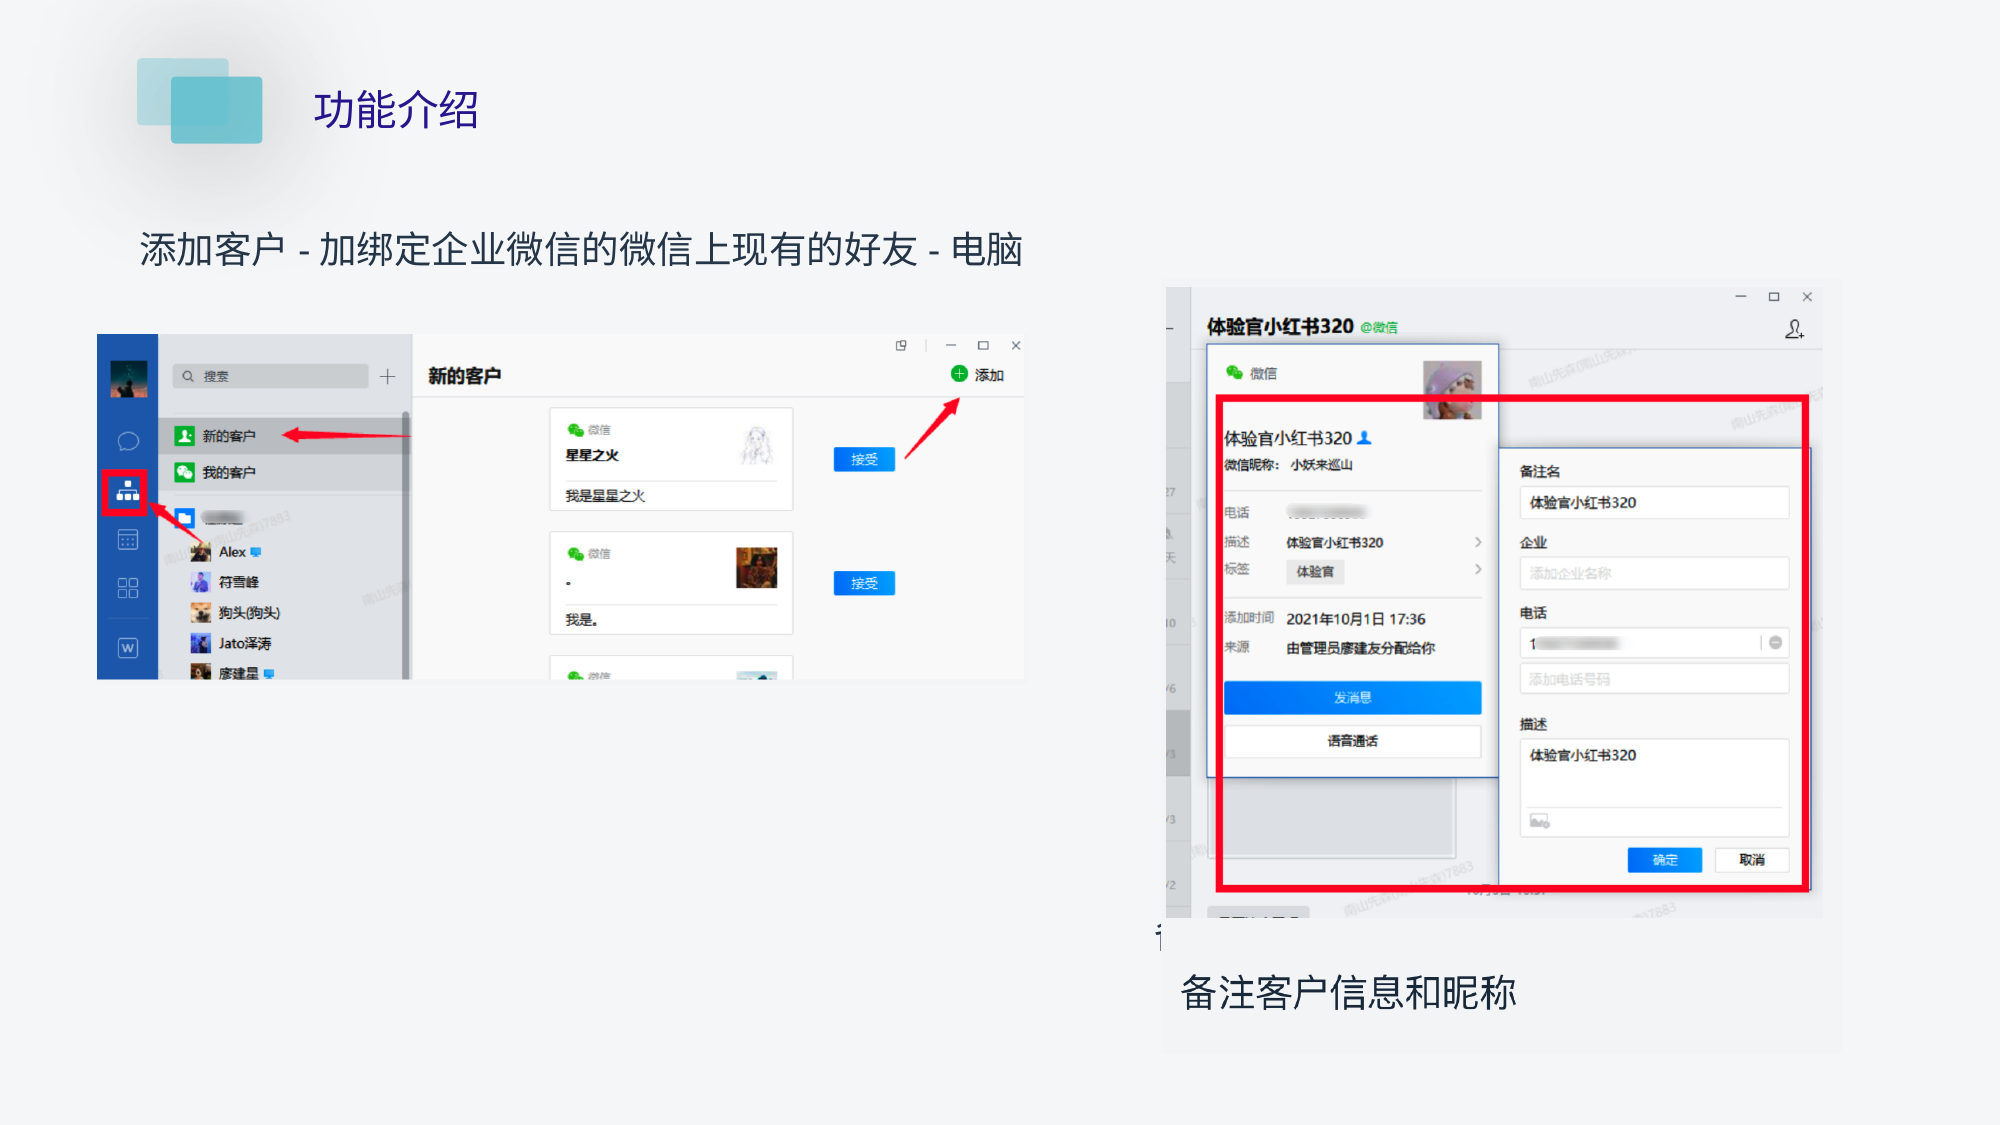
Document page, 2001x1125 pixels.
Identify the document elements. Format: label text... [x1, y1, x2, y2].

picture [1161, 279, 1843, 1054]
text_box 备注客户信息和昵称 [1140, 881, 1161, 964]
text_box 添加客户-加绑定企业微信的微信上现有的好友-电脑 [124, 196, 1056, 279]
text_box [136, 57, 230, 127]
picture [97, 334, 1028, 685]
text_box 功能介绍 [298, 76, 772, 142]
